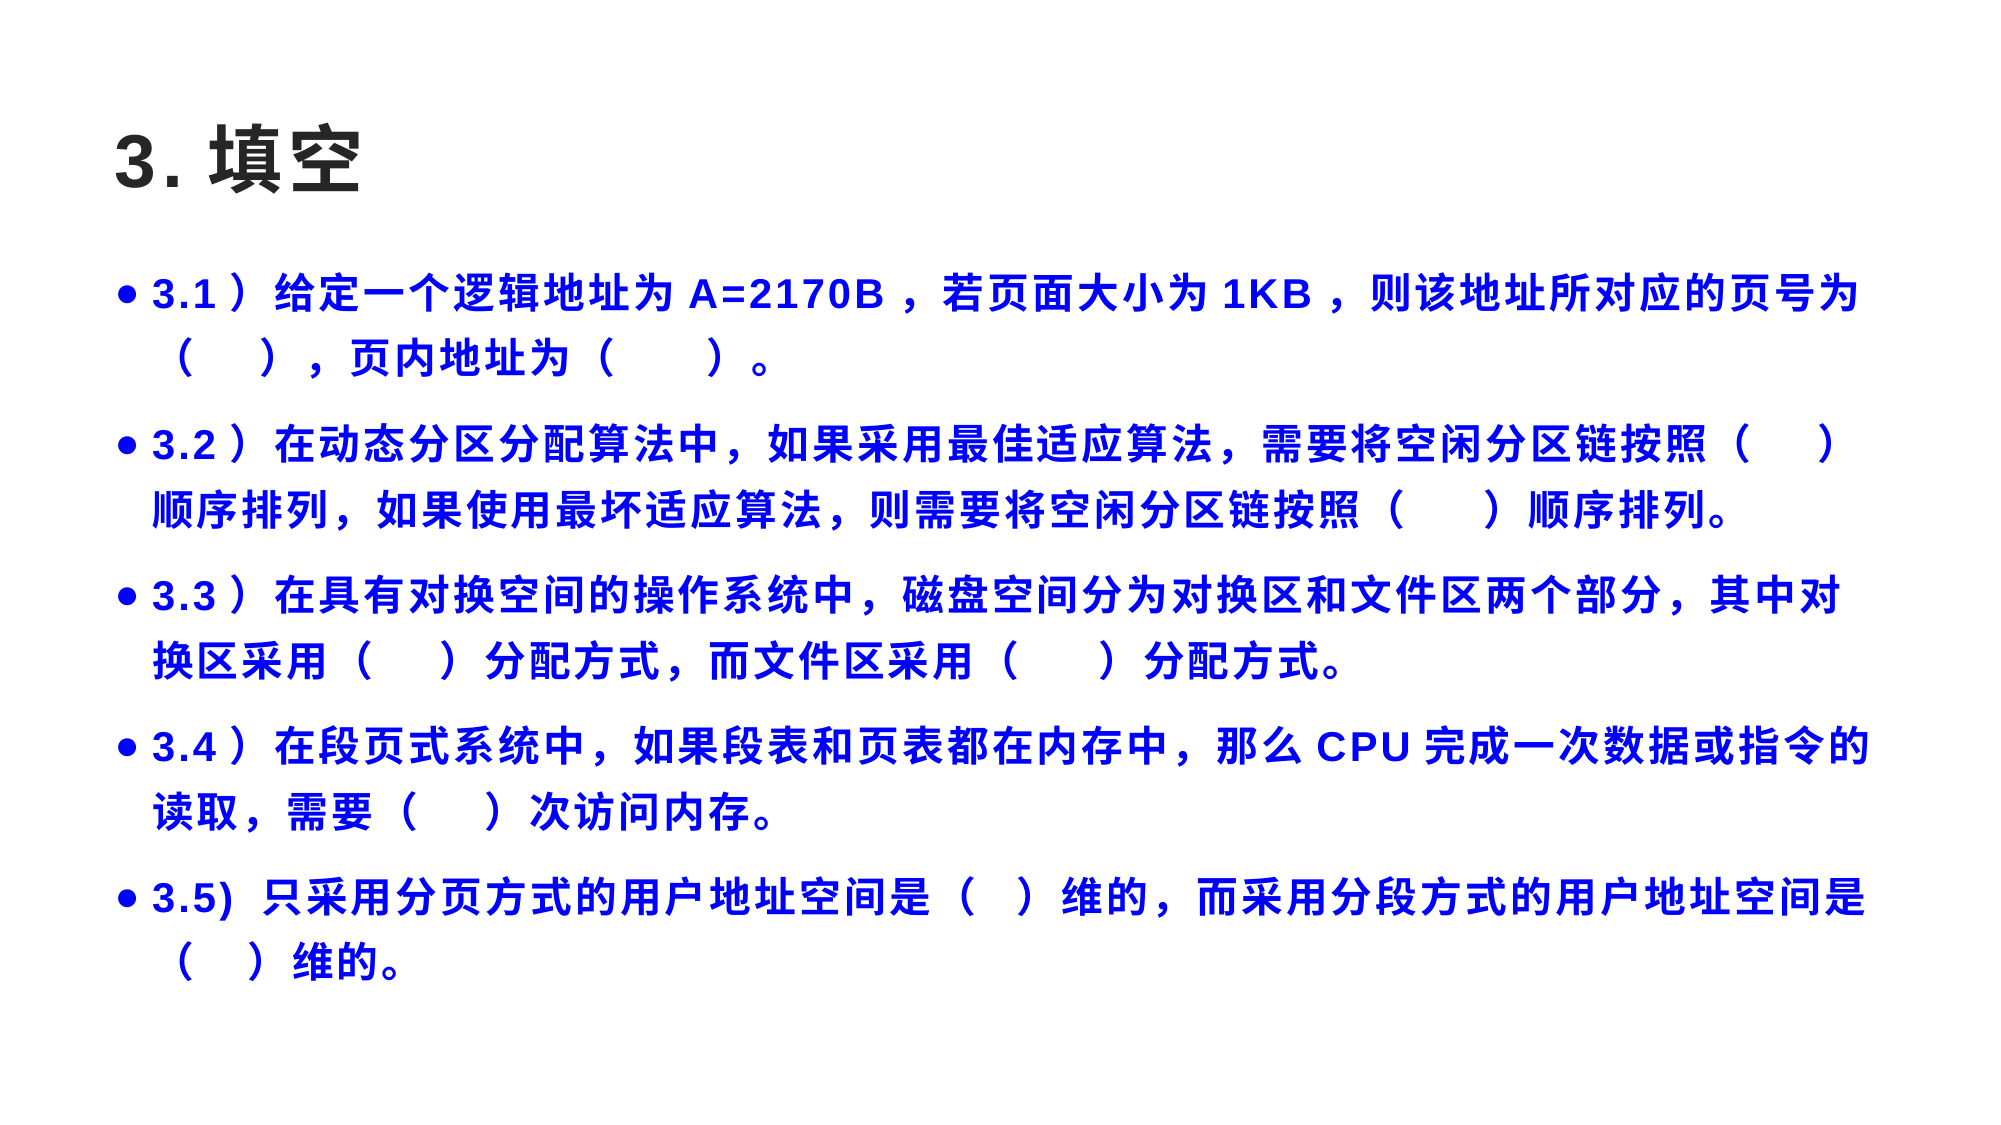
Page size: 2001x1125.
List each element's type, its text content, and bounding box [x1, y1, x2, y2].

list 3.1）给定一个逻辑地址为A=2170B，若页面大小为1KB，则该地址所对应的页号为（ ），页内地址为（ ）。 3.2）在动态分区分配算法中，如果采用最佳适应算法，需要将空闲分区链按照（ ）顺序排列，如果使用最坏适应算法，则需要将空闲分区链按照（ ）顺序排列。 3.3）在具有对换空间的操作系统中，磁盘空间分为对换区和文件区两个部分，其中对换区采用（ ）分配方式，而文件区采用（ ）分配方式。 3.4）在段页式系统中，如果段表和页表都在内存中，那么CPU完成一次数据或指令的读取，需要（ ）次访问内存。 3.5) 只采用分页方式的用户地址空间是（ ）维的，而采用分段方式的用户地址空间是（ ）维的。 [99, 244, 1900, 1026]
title 3.填空 [99, 99, 1900, 216]
